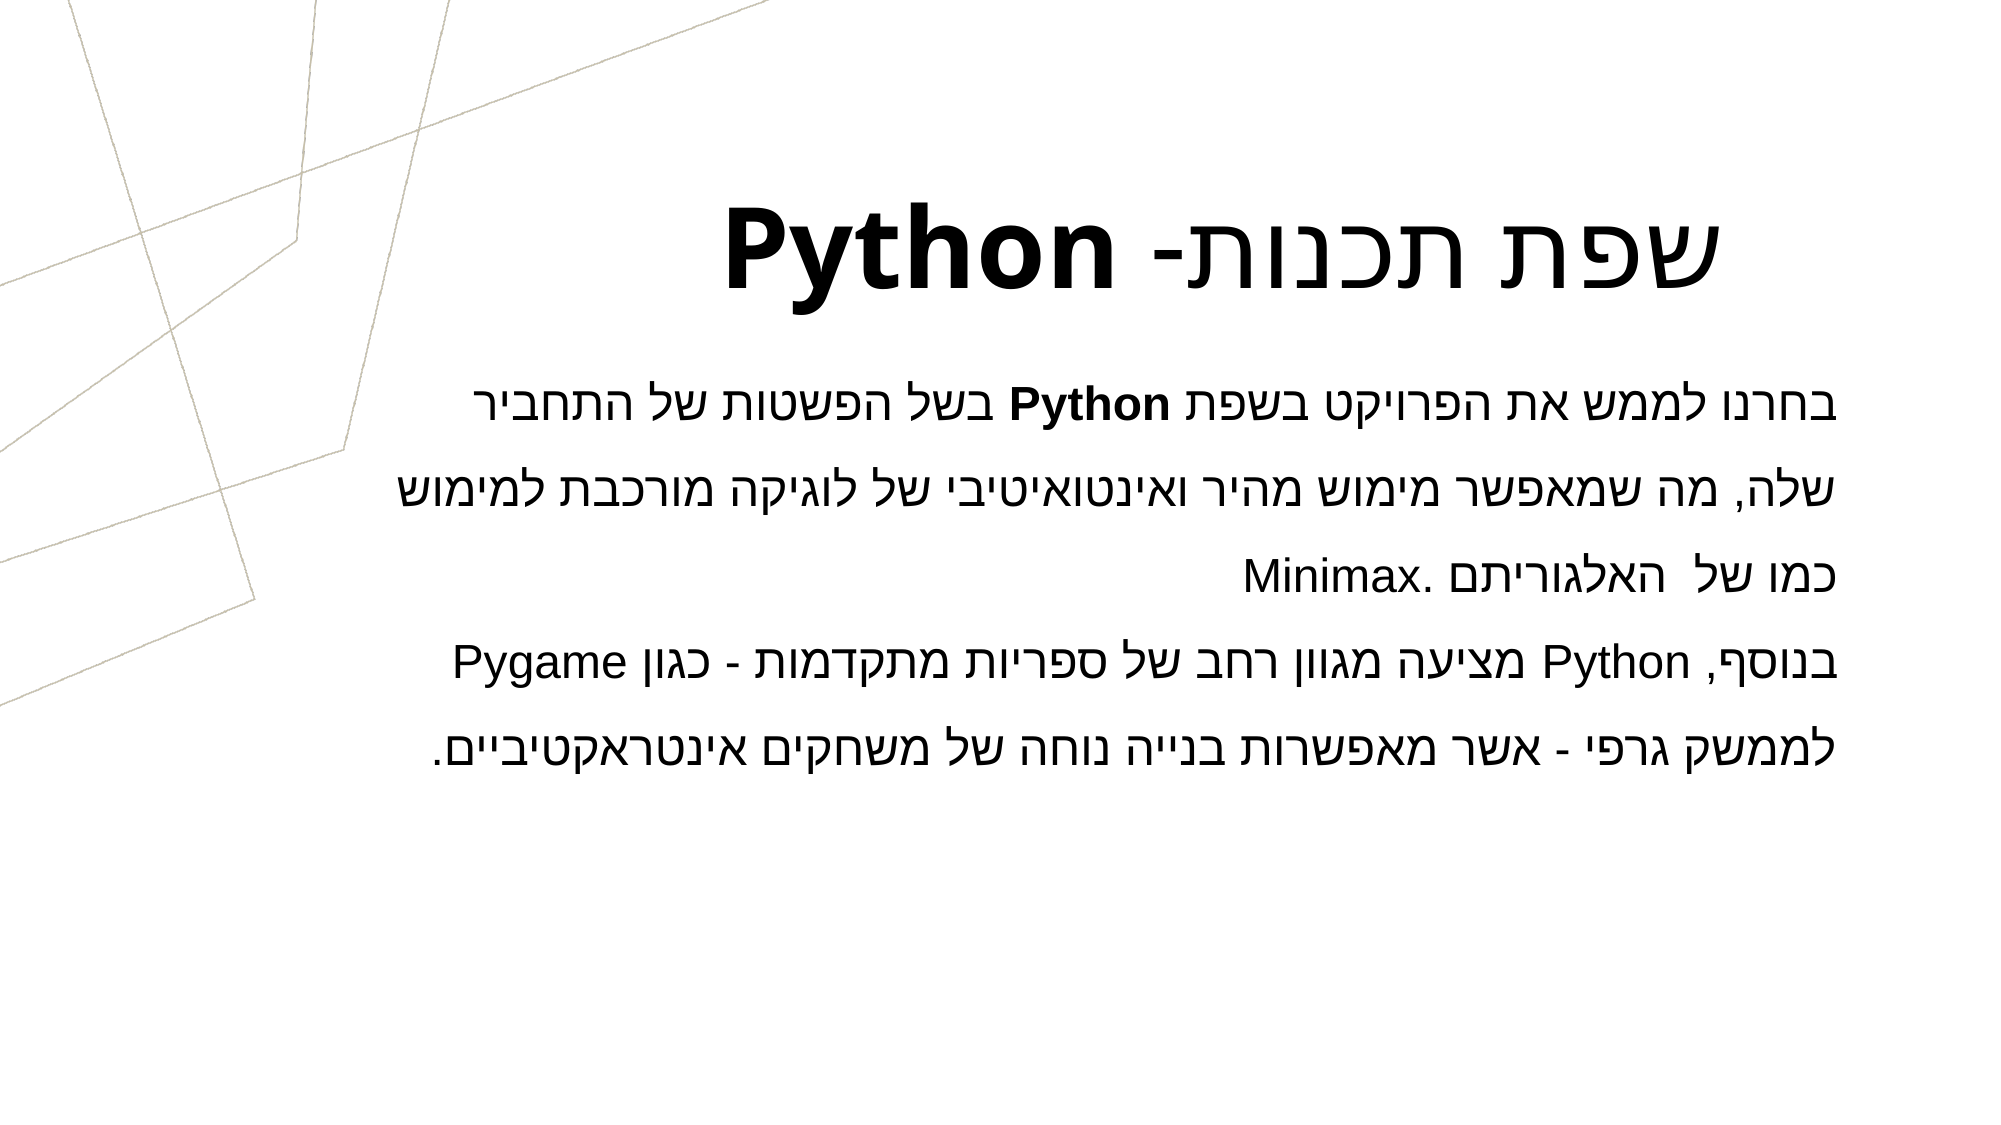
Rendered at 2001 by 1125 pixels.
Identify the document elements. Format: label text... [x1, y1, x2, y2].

text_box שפת תכנות- Python [361, 148, 1740, 319]
text_box בחרנו לממש את הפרויקט בשפת Python בשל הפשטות של התחביר שלה, מה שמאפשר מימוש מהיר ואינטואיטיבי של לוגיקה מורכבת למימוש כמו של האלגוריתם .Minimax בנוסף, Python מציעה מגוון רחב של ספריות מתקדמות - כגון Pygame לממשק גרפי - אשר מאפשרות בנייה נוחה של משחקים אינטראקטיביים. [361, 336, 1854, 782]
picture [0, 0, 803, 720]
